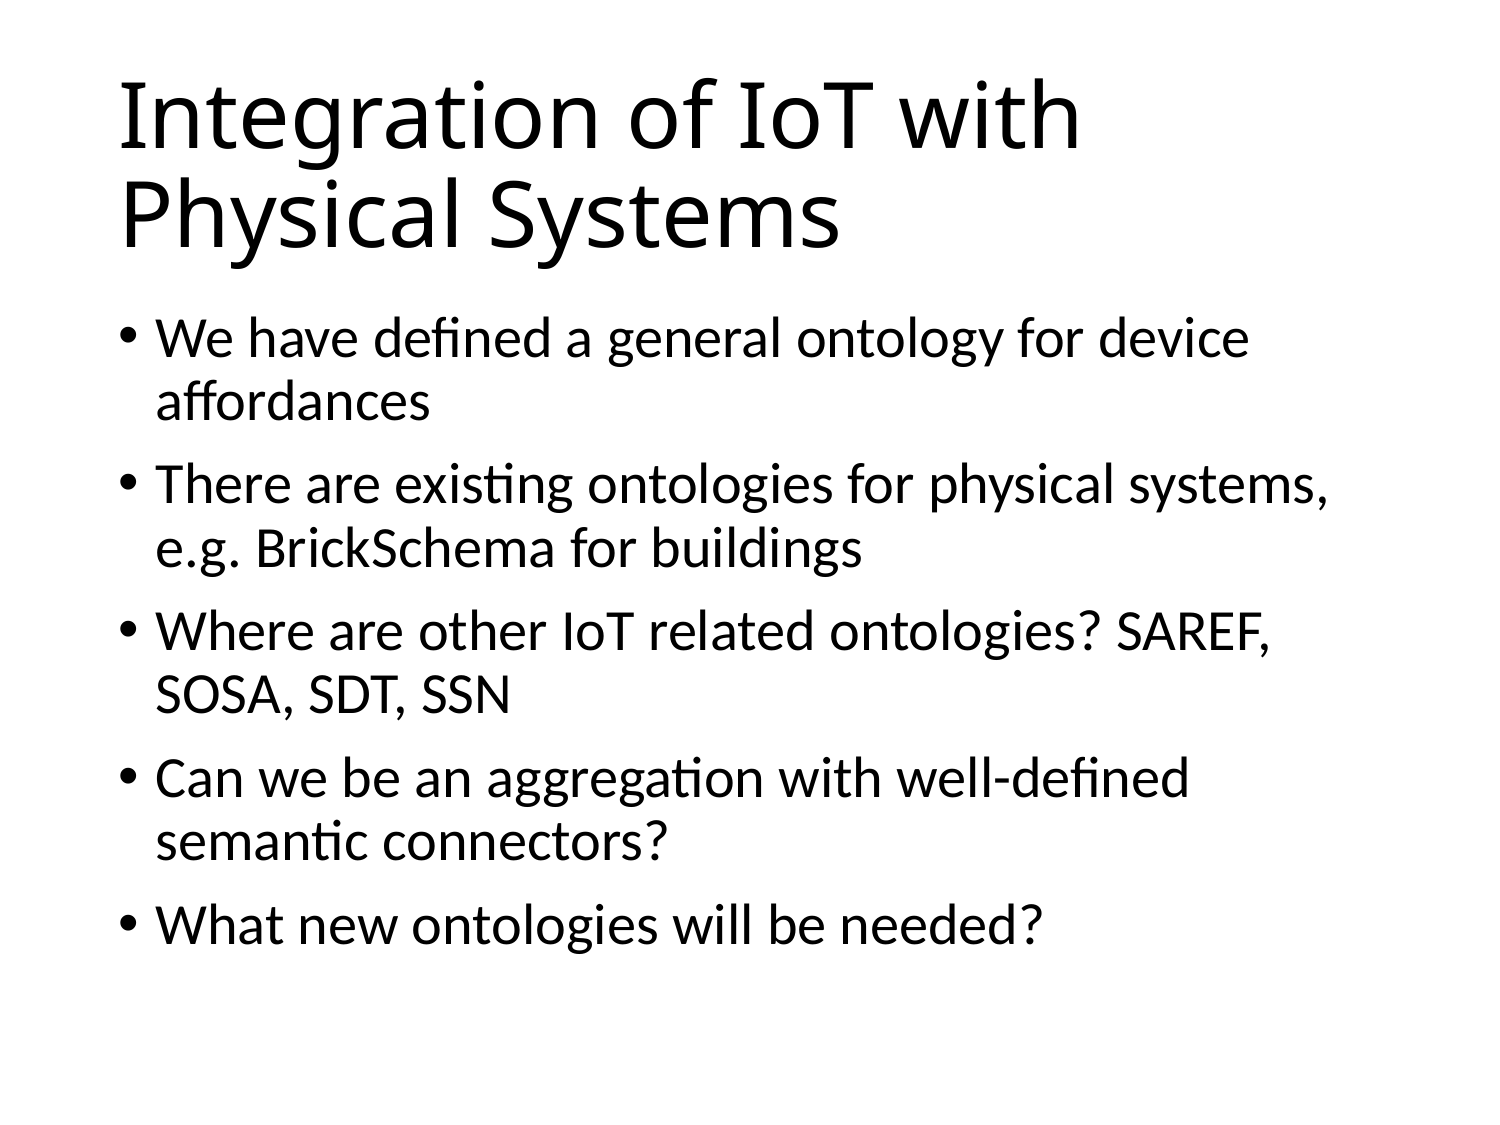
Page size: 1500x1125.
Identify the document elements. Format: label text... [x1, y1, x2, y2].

title Integration of IoT with Physical Systems [103, 59, 1397, 278]
list We have defined a general ontology for device affordances There are existing ontologies for physical systems, e.g. BrickSchema for buildings Where are other IoT related ontologies? SAREF, SOSA, SDT, SSN Can we be an aggregation with well-defined semantic connectors? What new ontologies will be needed? [103, 299, 1397, 1014]
